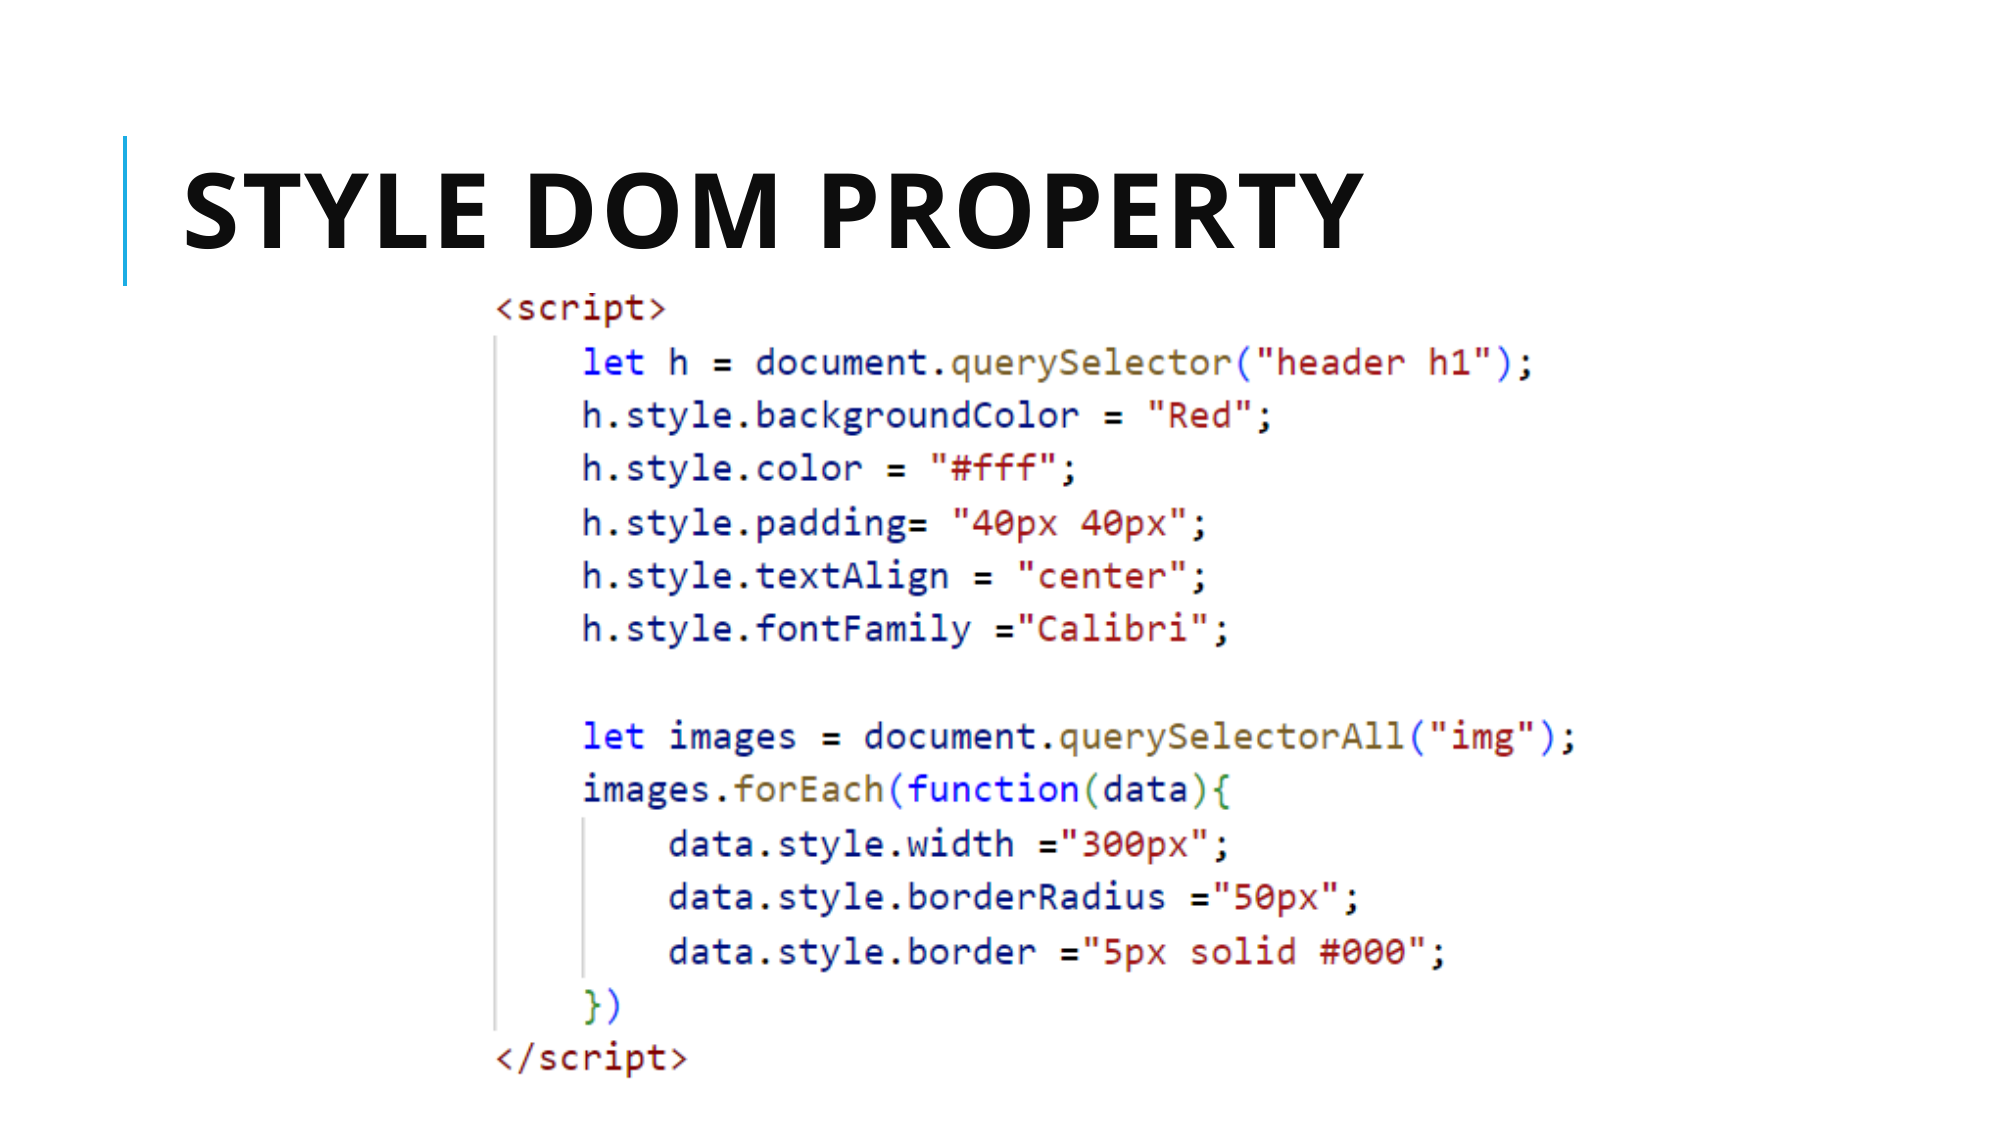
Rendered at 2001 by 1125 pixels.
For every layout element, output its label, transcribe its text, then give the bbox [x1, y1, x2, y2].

title Style dom property [168, 96, 1763, 342]
picture [488, 293, 1593, 1090]
